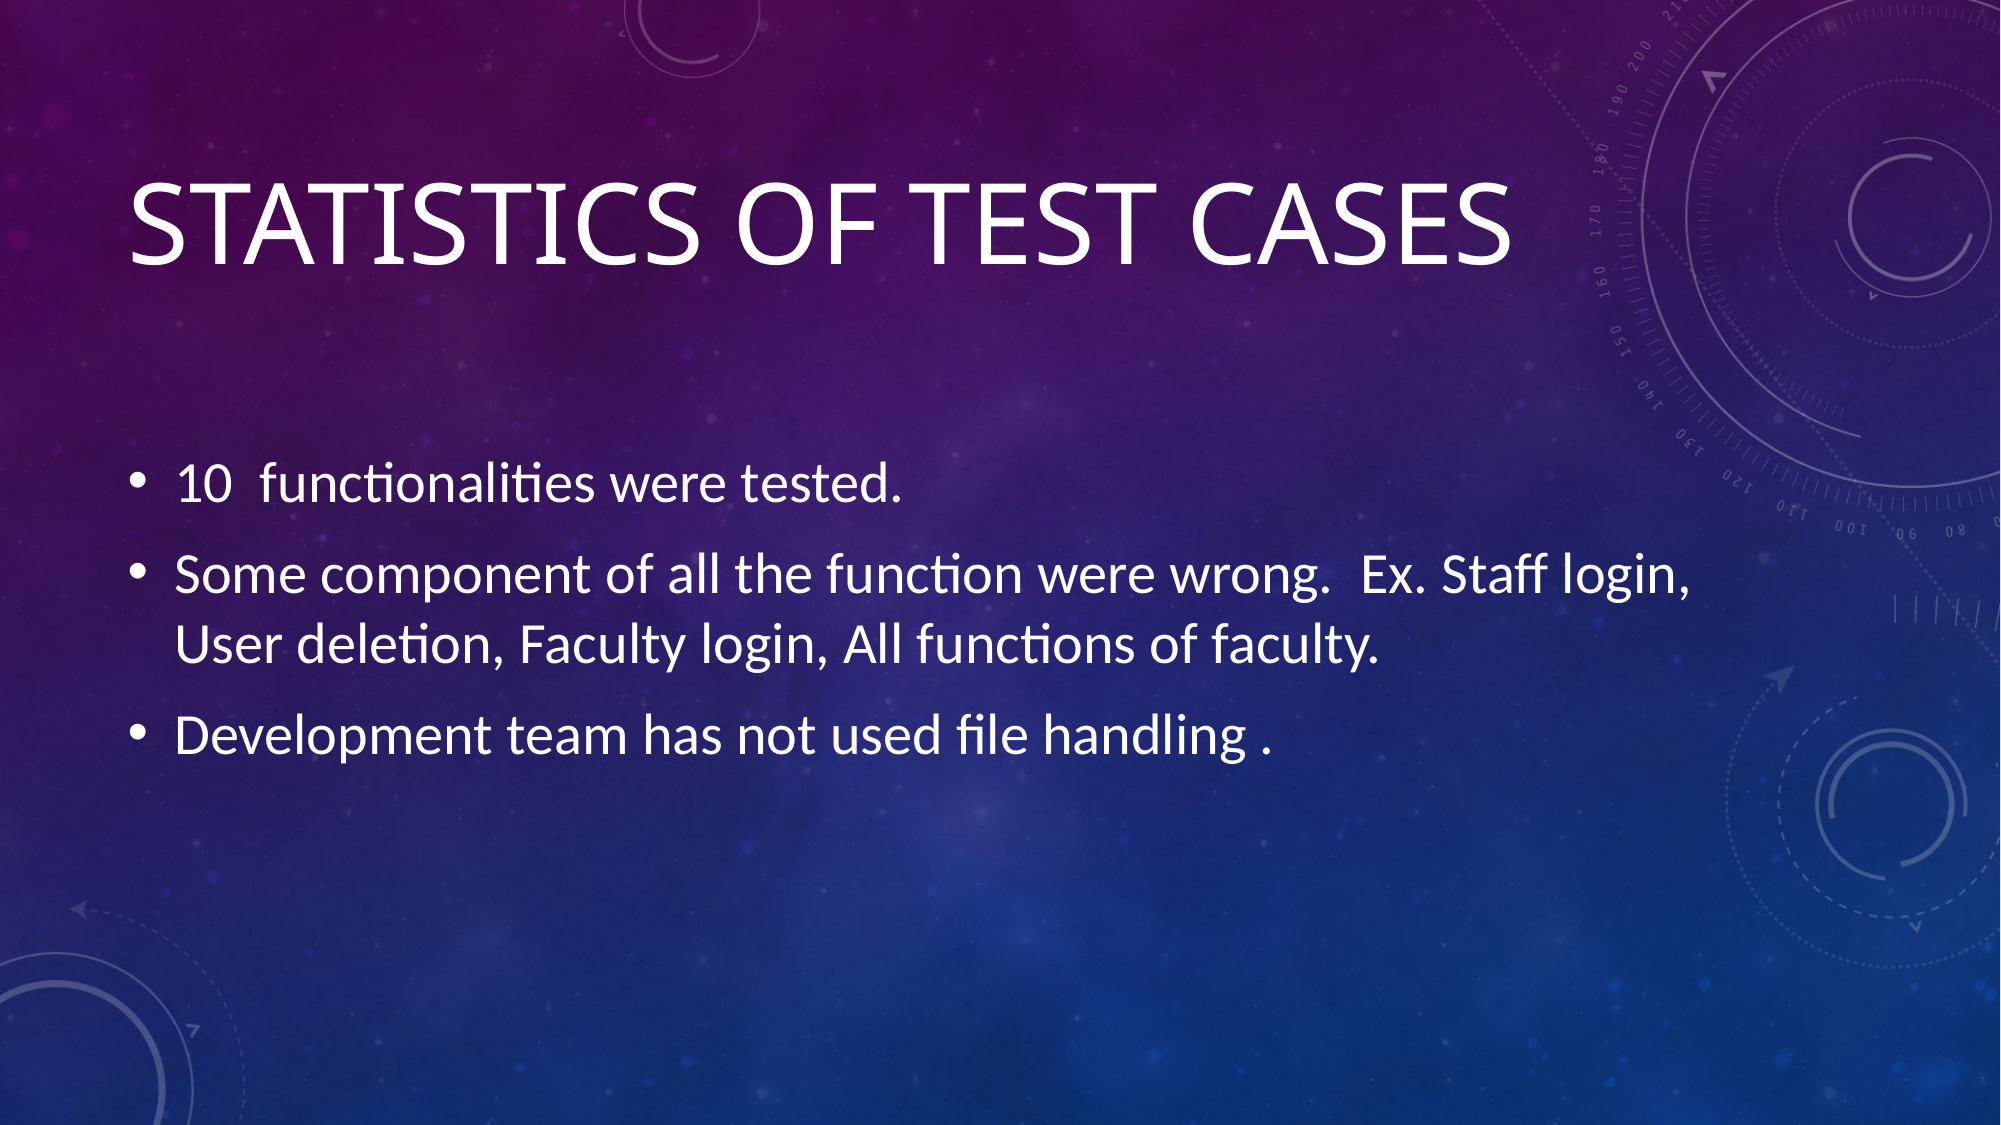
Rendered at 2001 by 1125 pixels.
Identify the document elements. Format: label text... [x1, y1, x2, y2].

list 10 functionalities were tested. Some component of all the function were wrong. Ex. Staff login, User deletion, Faculty login, All functions of faculty. Development team has not used file handling . [112, 351, 1775, 950]
title Statistics of test cases [112, 99, 1775, 339]
picture [0, 0, 2001, 1125]
